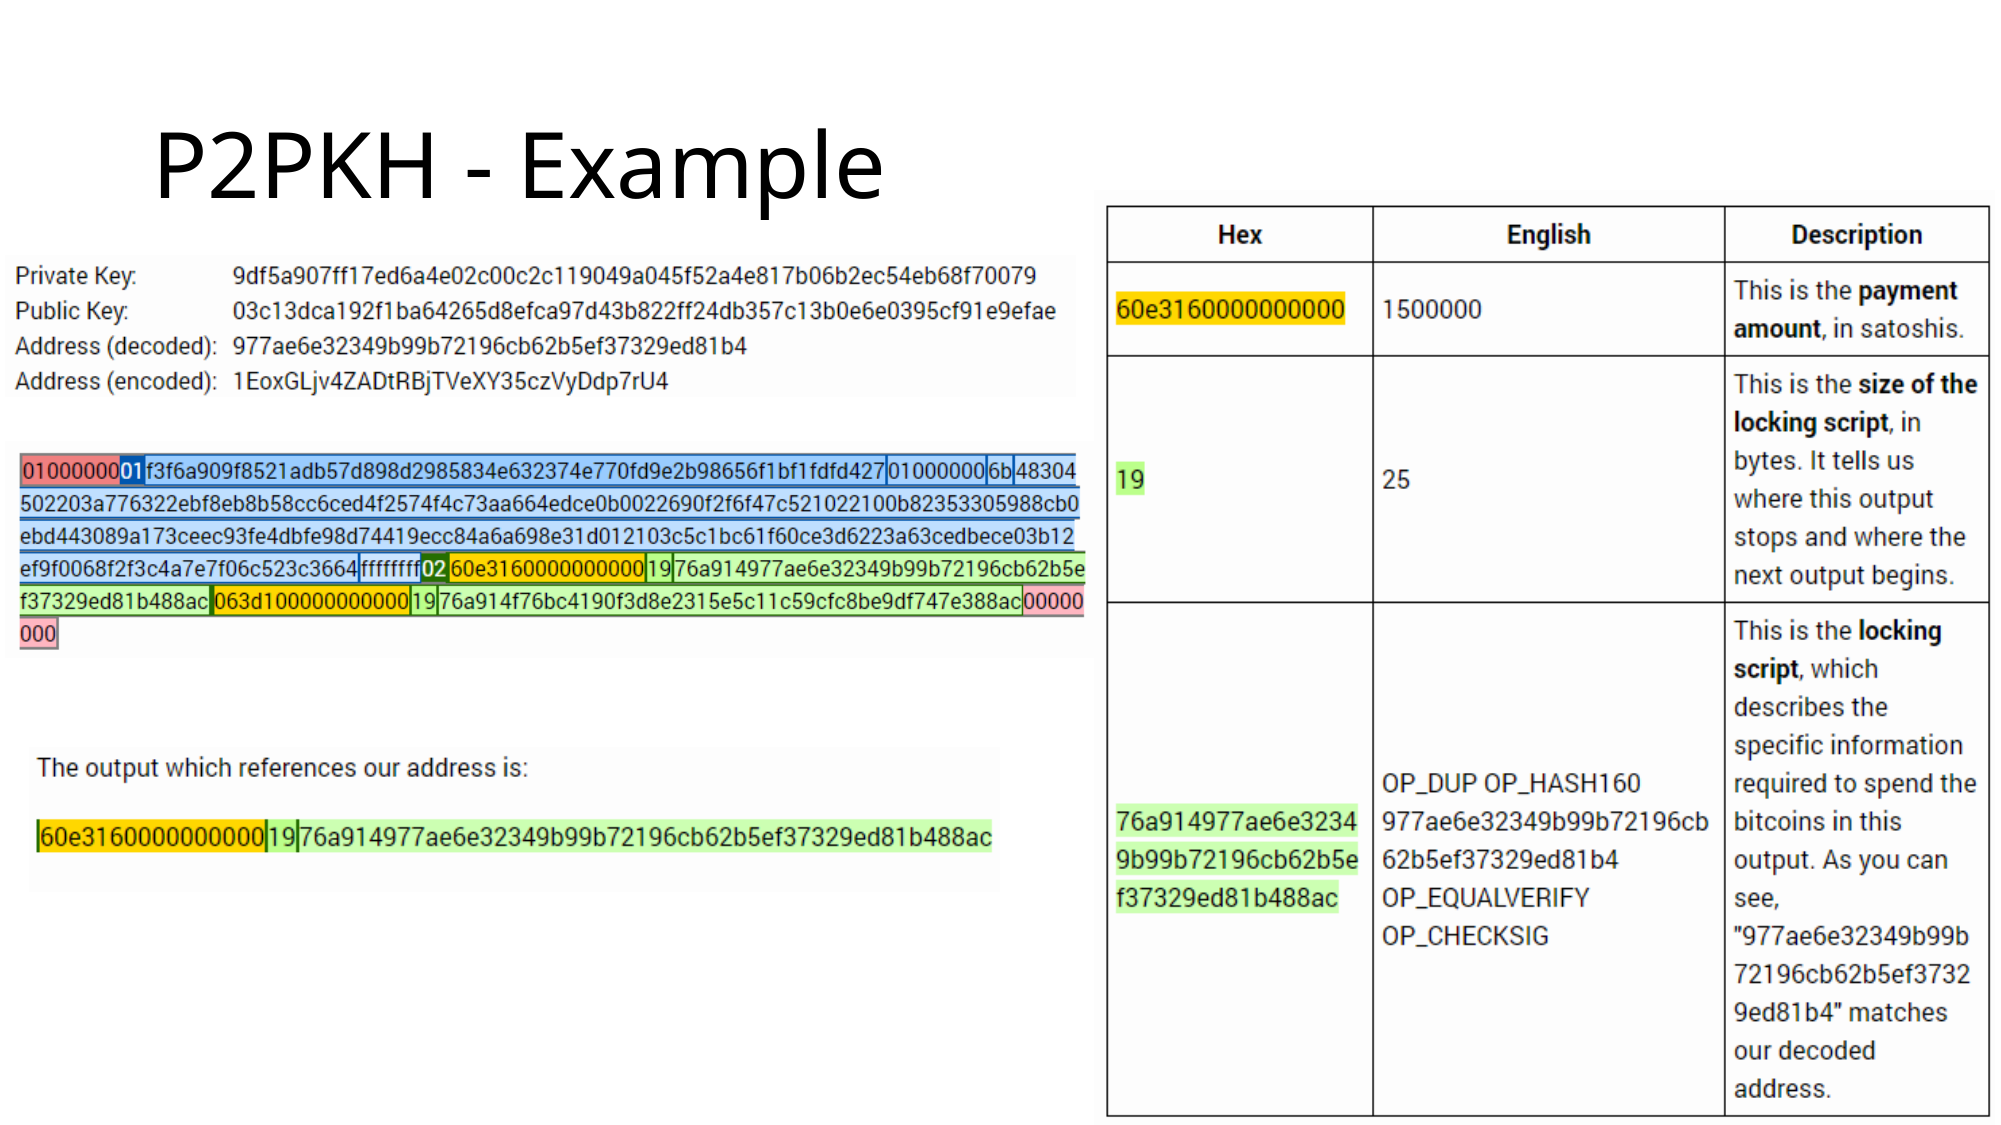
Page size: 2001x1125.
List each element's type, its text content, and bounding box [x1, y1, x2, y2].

picture [5, 255, 1076, 397]
title P2PKH - Example [137, 59, 1863, 278]
picture [29, 747, 1000, 892]
picture [1094, 190, 1995, 1125]
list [5, 441, 1095, 658]
